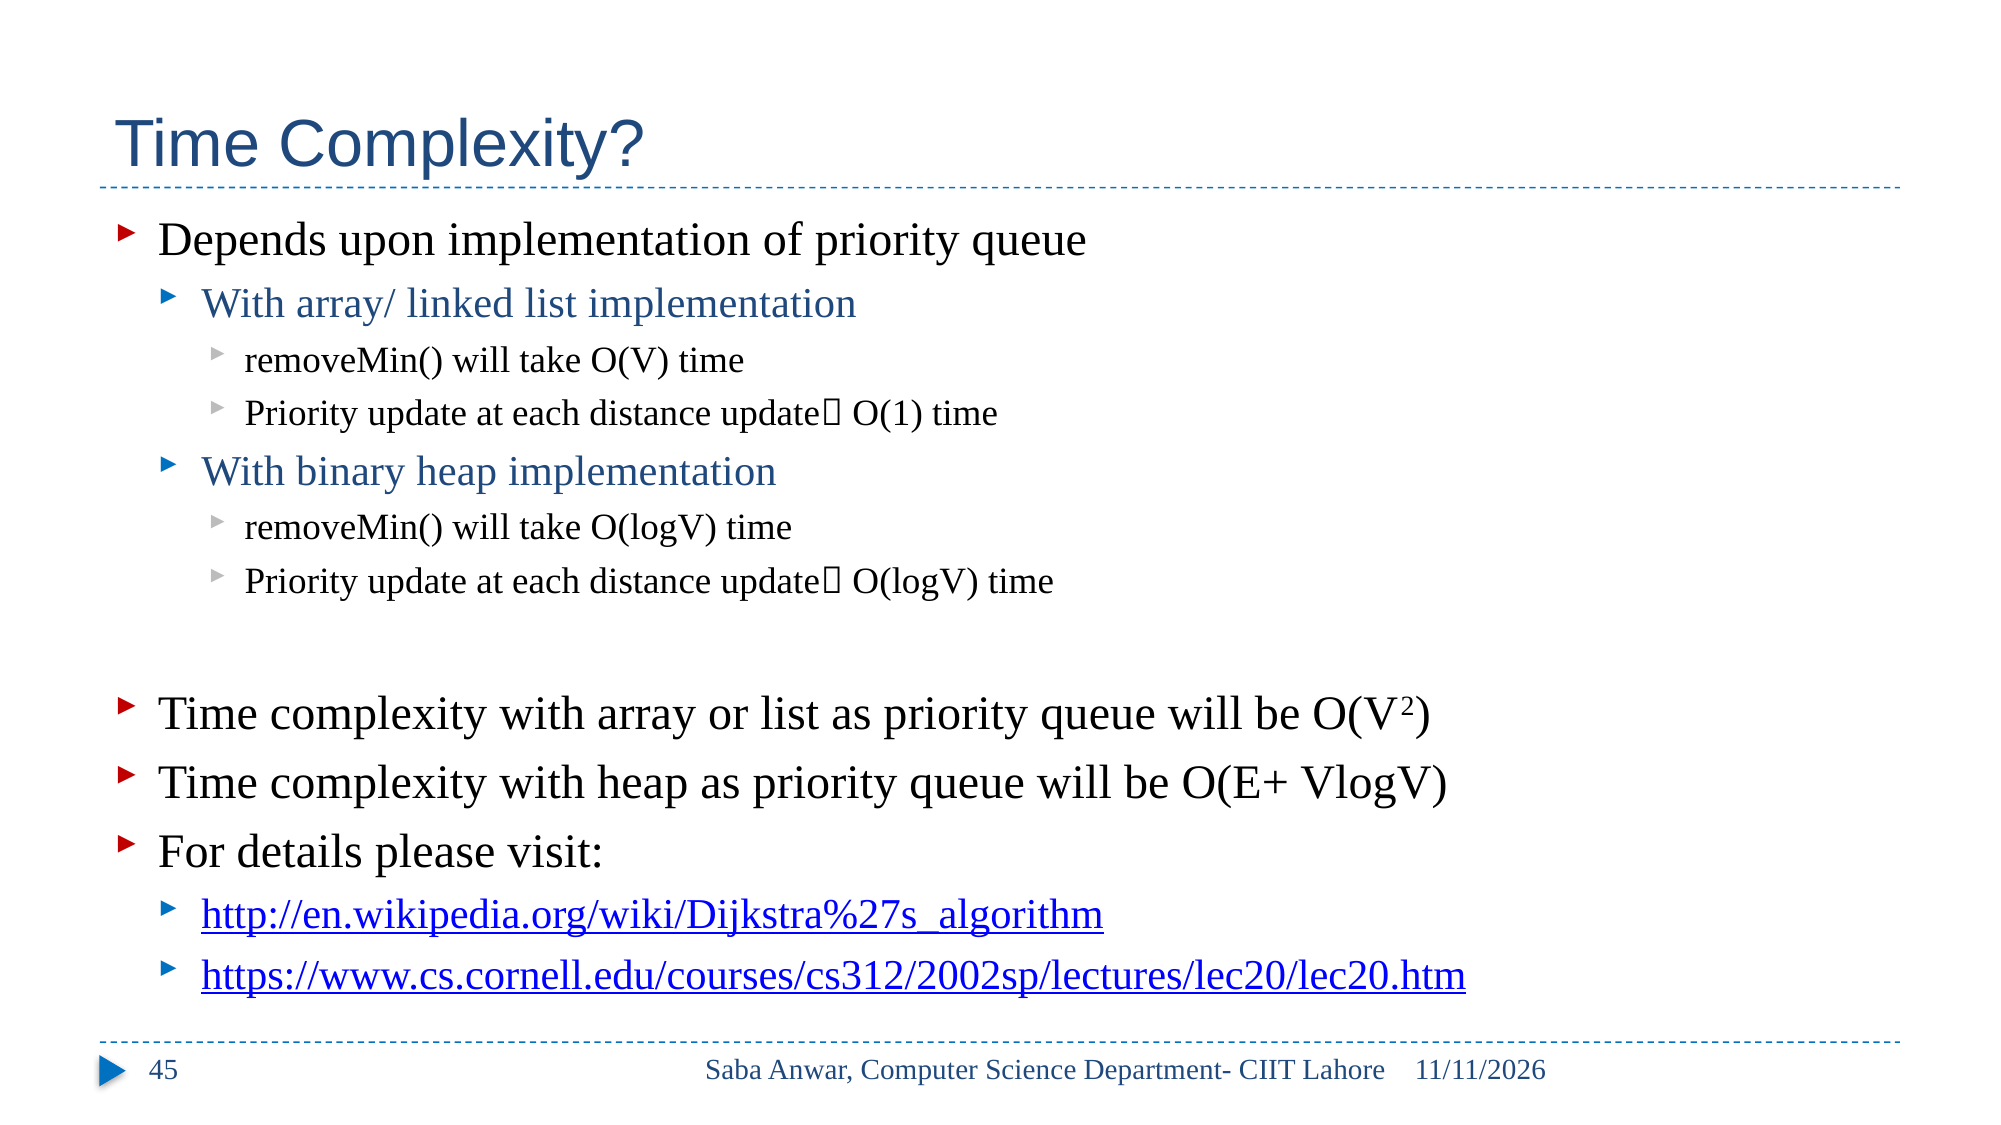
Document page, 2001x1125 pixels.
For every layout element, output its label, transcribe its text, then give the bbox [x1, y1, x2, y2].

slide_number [1401, 1042, 1901, 1103]
footer Saba Anwar, Computer Science Department- CIIT Lahore [634, 1042, 1401, 1103]
slide_number 45 [133, 1042, 568, 1103]
title Time Complexity? [99, 24, 1900, 188]
list Depends upon implementation of priority queue With array/ linked list implementation removeMin() will take O(V) time Priority update at each distance update O(1) time With binary heap implementation removeMin() will take O(logV) time Priority update at each distance update O(logV) time Time complexity with array or list as priority queue will be O(V2) Time complexity with heap as priority queue will be O(E+ VlogV) For details please visit: http://en.wikipedia.org/wiki/Dijkstra%27s_algorithm https://www.cs.cornell.edu/courses/cs312/2002sp/lectures/lec20/lec20.htm [99, 200, 1900, 1010]
